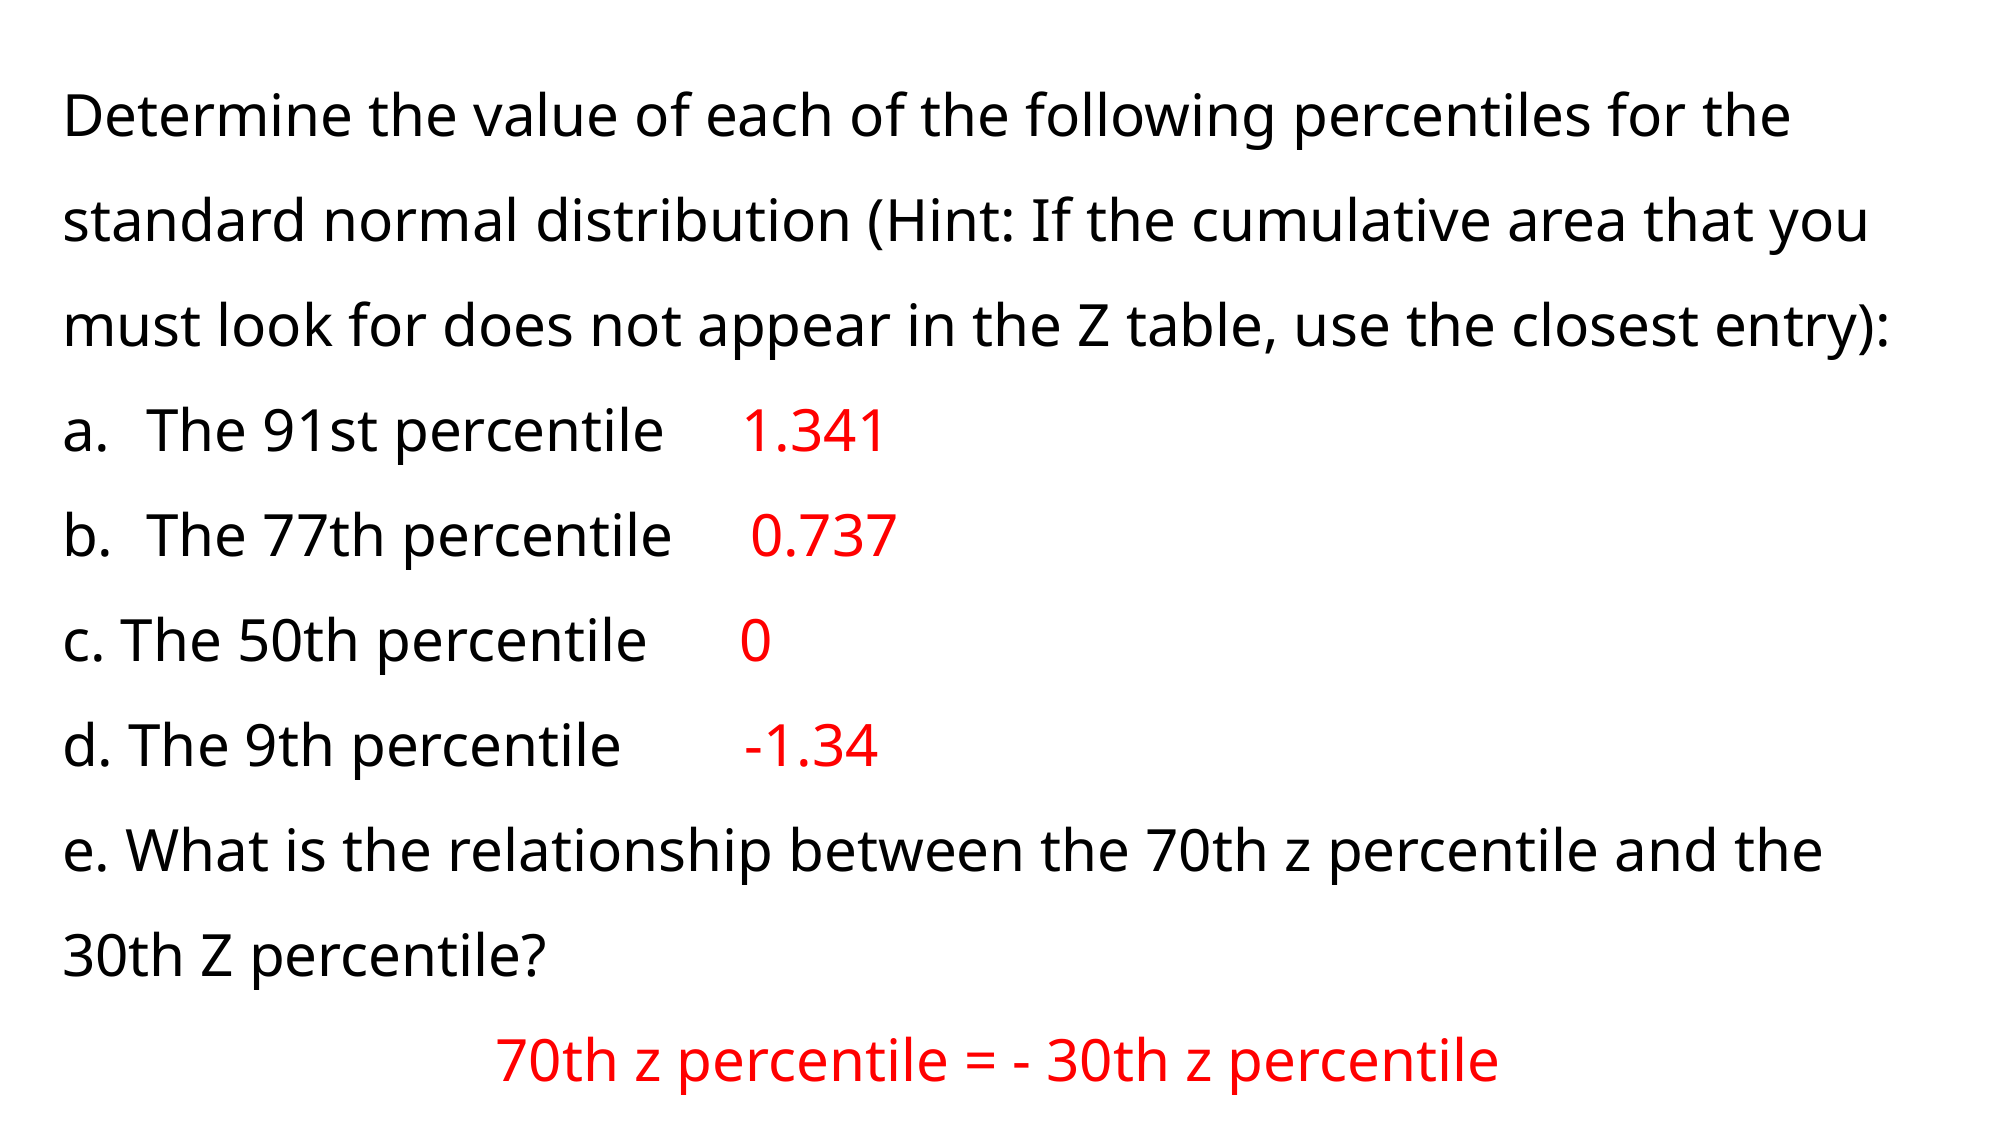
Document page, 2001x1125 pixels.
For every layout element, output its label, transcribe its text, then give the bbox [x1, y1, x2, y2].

text_box Determine the value of each of the following percentiles for the standard normal distribution (Hint: If the cumulative area that you must look for does not appear in the Z table, use the closest entry): The 91st percentile 1.341 The 77th percentile 0.737 c. The 50th percentile 0 d. The 9th percentile -1.34 e. What is the relationship between the 70th z percentile and the 30th Z percentile? 70th z percentile = - 30th z percentile [47, 36, 1964, 1101]
